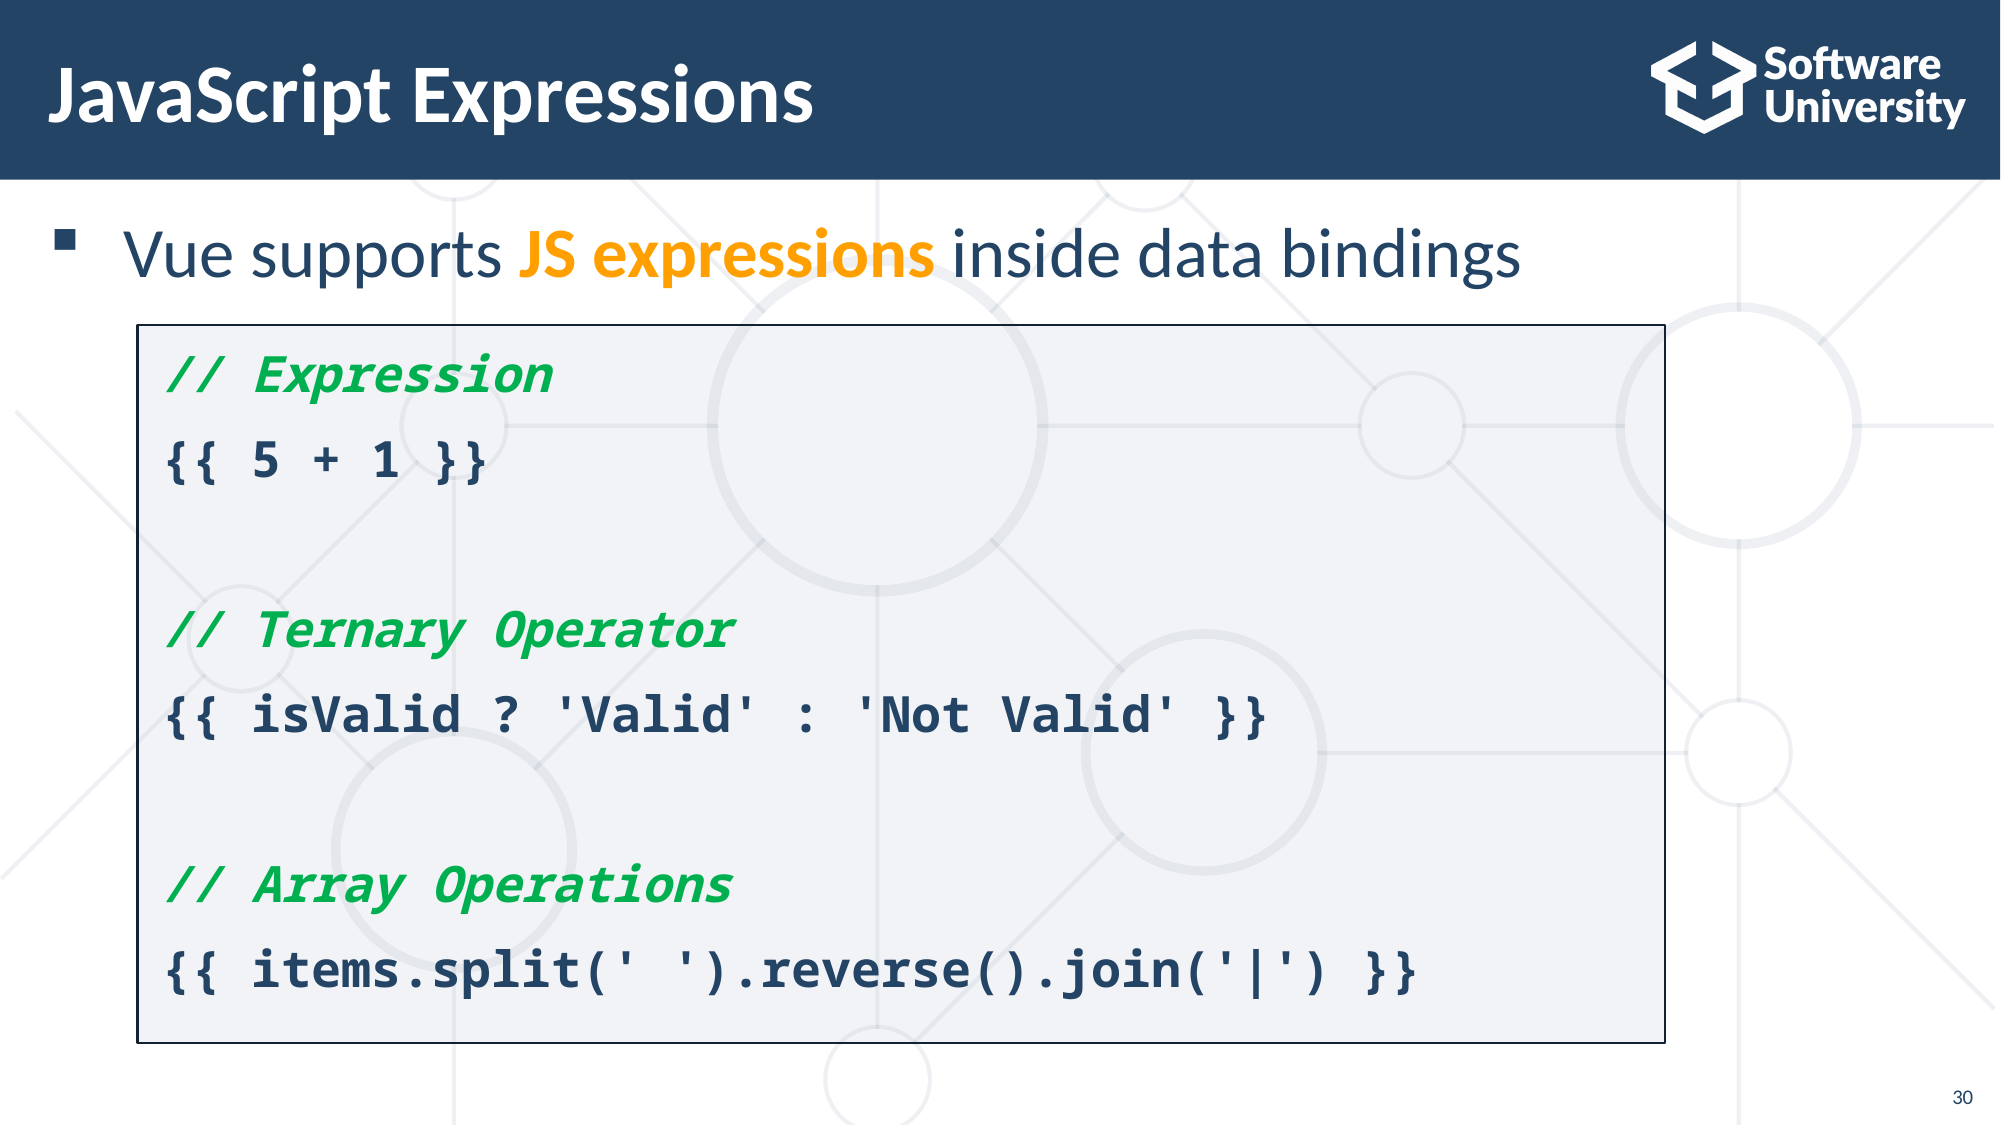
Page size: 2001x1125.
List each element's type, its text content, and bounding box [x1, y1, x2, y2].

title JavaScript Expressions [31, 16, 1625, 162]
list Vue supports JS expressions inside data bindings [31, 196, 1969, 1109]
picture [1651, 41, 1966, 134]
list // Expression {{ 5 + 1 }} // Ternary Operator {{ isValid ? 'Valid' : 'Not Valid' }} // Array Operations {{ items.split(' ').reverse().join('|') }} [136, 324, 1666, 1044]
text_box 30 [1927, 1067, 1989, 1117]
